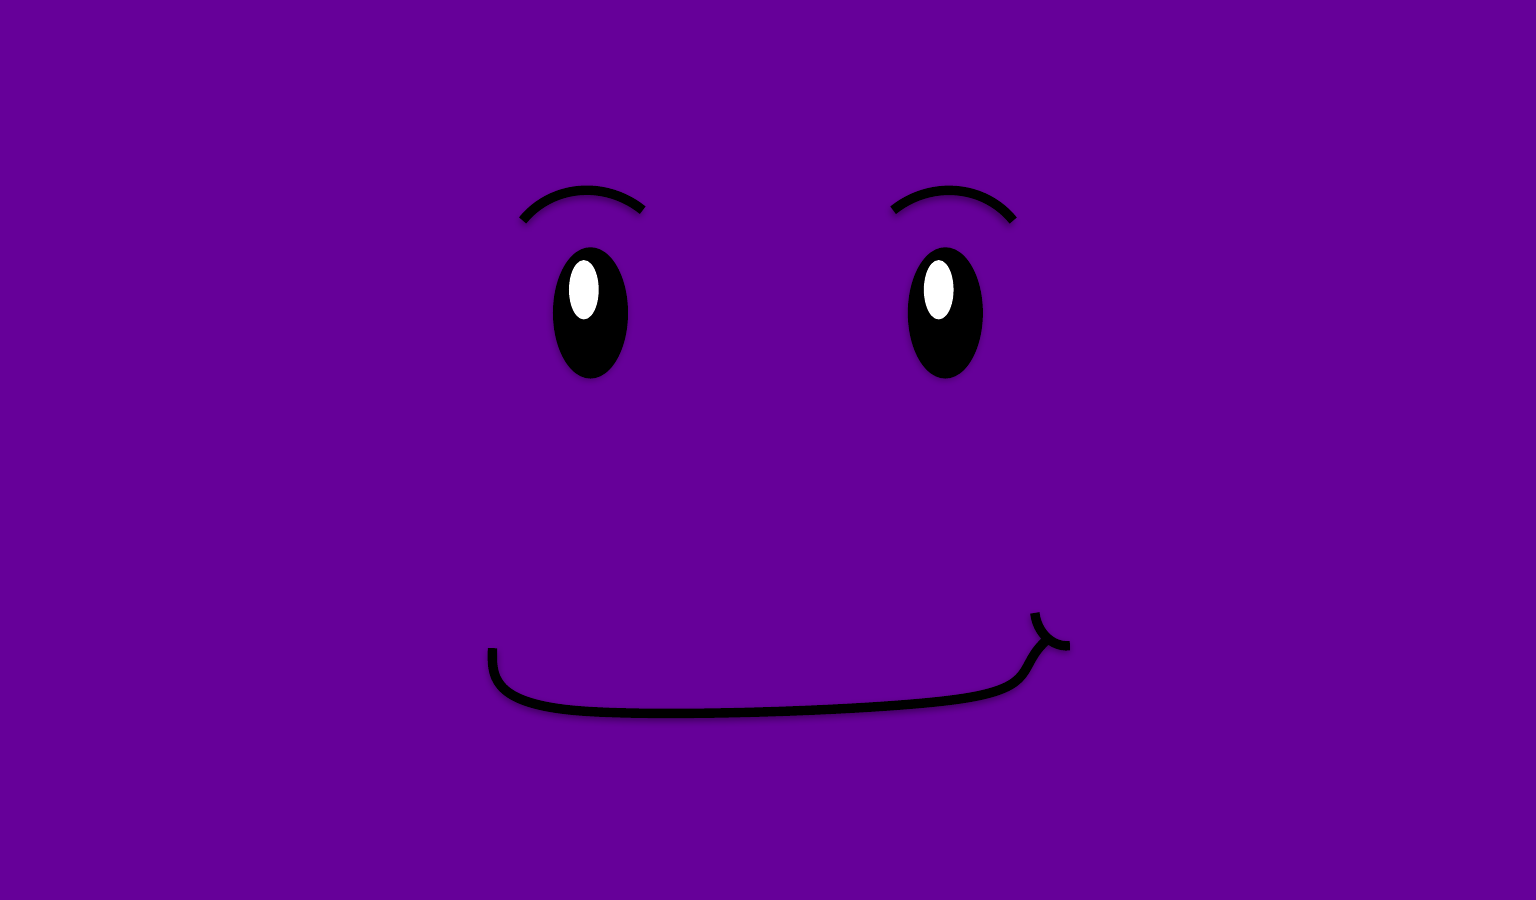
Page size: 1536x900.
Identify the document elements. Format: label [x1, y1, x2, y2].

text_box [552, 367, 984, 379]
text_box [492, 572, 1098, 714]
text_box [503, 191, 1033, 359]
